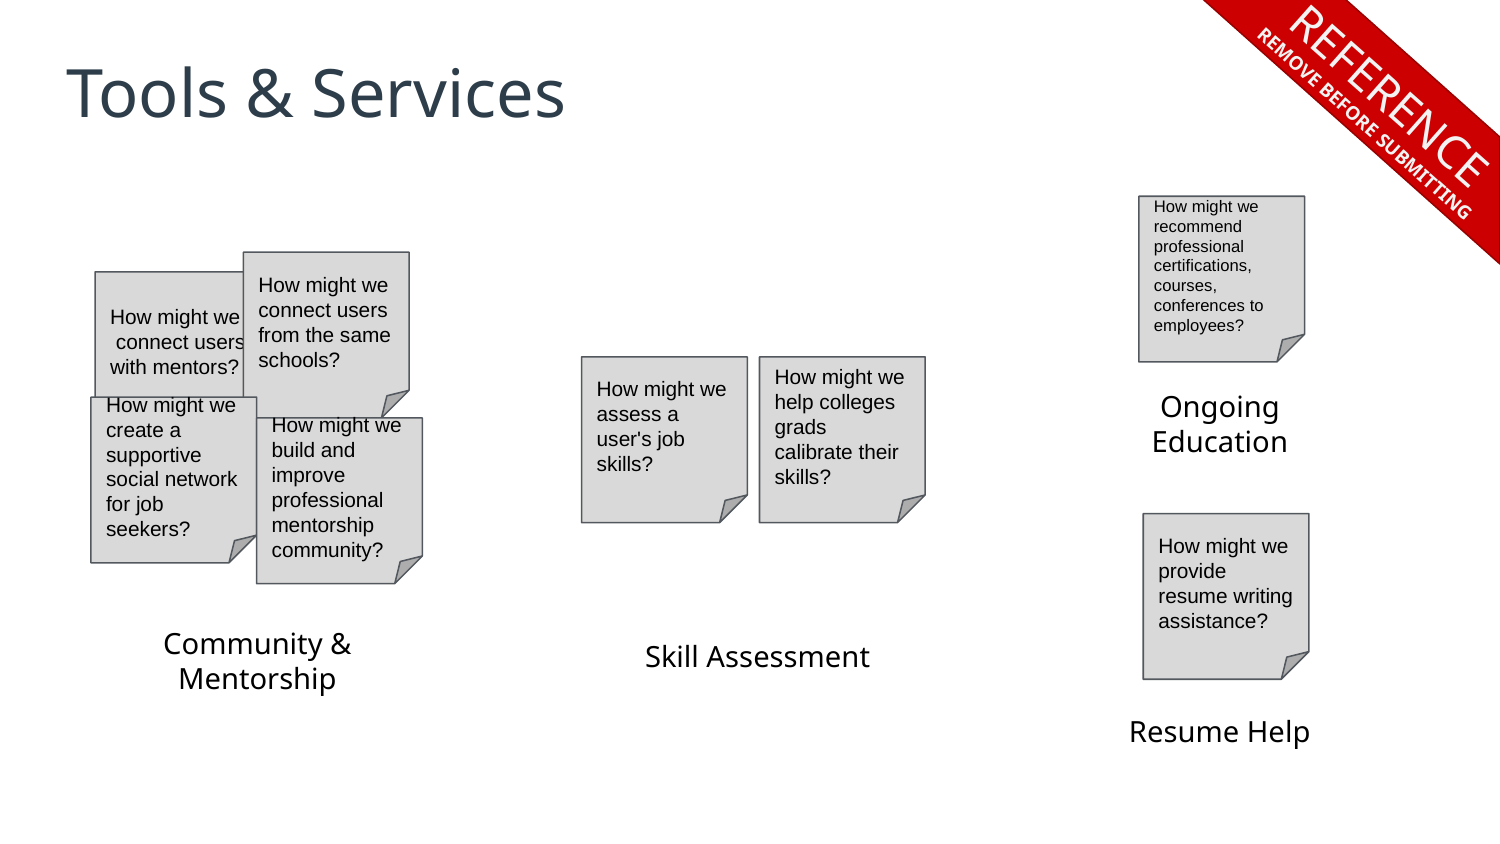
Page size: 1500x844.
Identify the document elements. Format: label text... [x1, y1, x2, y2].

text_box Community & Mentorship [120, 610, 395, 691]
text_box How might we create a supportive social network for job seekers? [90, 397, 257, 563]
text_box Resume Help [1082, 697, 1358, 778]
text_box How might we connect users from the same schools? [243, 252, 410, 417]
text_box Skill Assessment [620, 622, 895, 703]
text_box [1201, 0, 1500, 265]
text_box How might we help colleges grads calibrate their skills? [759, 356, 926, 523]
text_box Tools & Services [51, 35, 1195, 130]
text_box How might we build and improve professional mentorship community? [256, 417, 423, 584]
text_box How might we provide resume writing assistance? [1143, 513, 1309, 680]
text_box How might we connect users with mentors? [95, 271, 243, 397]
text_box How might we recommend professional certifications, courses, conferences to employees? [1138, 196, 1305, 362]
text_box Ongoing Education [1082, 372, 1358, 453]
text_box How might we assess a user's job skills? [581, 356, 748, 523]
